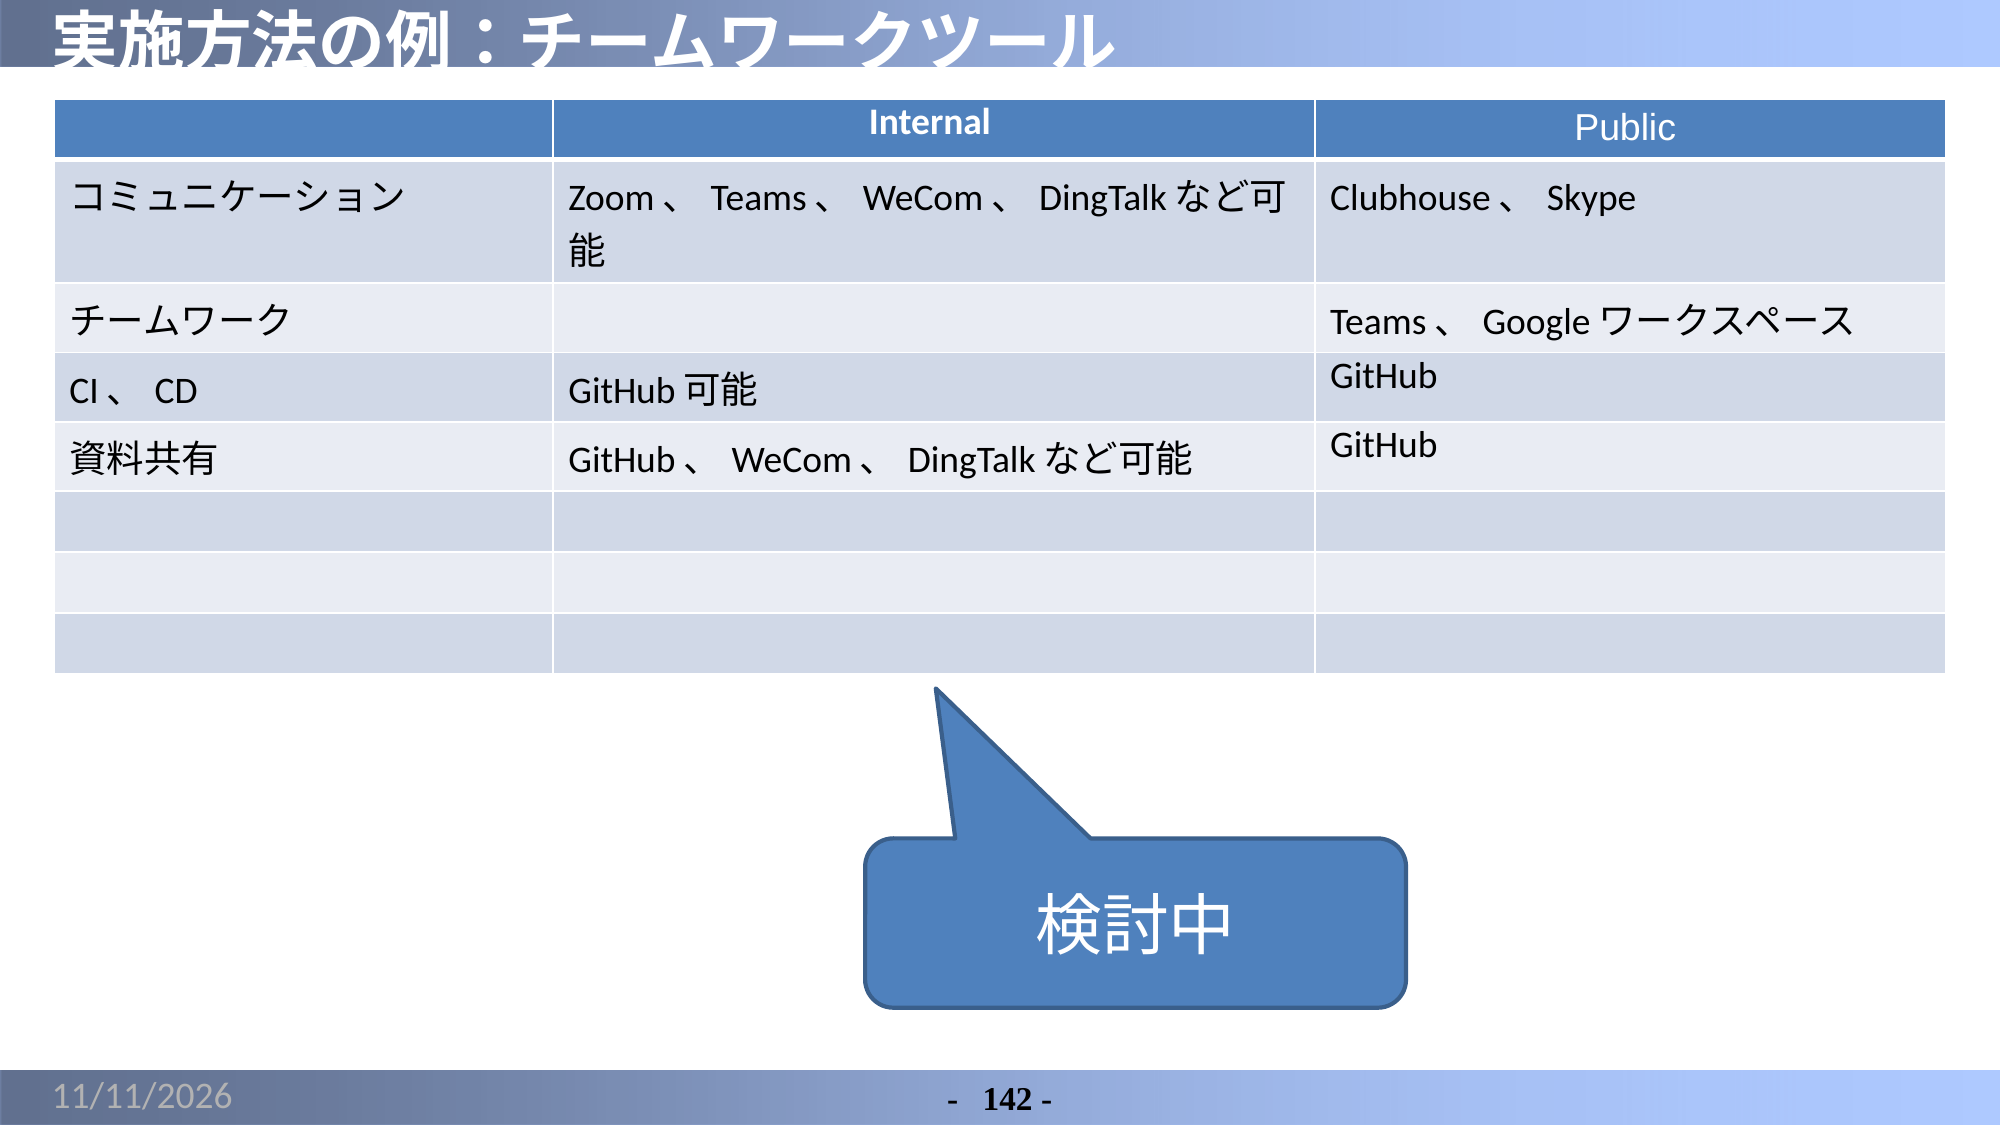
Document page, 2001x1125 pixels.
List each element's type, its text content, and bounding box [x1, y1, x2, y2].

table_cell GitHub可能 [554, 353, 1314, 421]
table_cell Zoom、Teams、WeCom、DingTalkなど可能 [554, 162, 1314, 282]
table_header Public [1316, 100, 1945, 157]
table_cell [554, 553, 1314, 612]
table_cell [55, 614, 552, 673]
table_cell [1316, 553, 1945, 612]
table_cell [55, 492, 552, 551]
table_header Internal [554, 100, 1314, 157]
table_cell [1316, 614, 1945, 673]
table_cell チームワーク [55, 284, 552, 352]
table_cell [55, 553, 552, 612]
table_cell CI、CD [55, 353, 552, 421]
table_cell Teams、Googleワークスペース [1316, 284, 1945, 352]
table_cell GitHub [1316, 423, 1945, 490]
table_cell コミュニケーション [55, 162, 552, 282]
text_box 検討中 [863, 686, 1409, 1010]
slide_number - 142 - [934, 1078, 1063, 1117]
table_cell GitHub、WeCom、DingTalkなど可能 [554, 423, 1314, 490]
table_cell 資料共有 [55, 423, 552, 490]
table_cell [554, 284, 1314, 352]
table_cell GitHub [1316, 353, 1945, 421]
table_cell [554, 614, 1314, 673]
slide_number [51, 1071, 512, 1117]
table_cell Clubhouse、Skype [1316, 162, 1945, 282]
table_header [55, 100, 552, 157]
table_cell [1316, 492, 1945, 551]
table_cell [554, 492, 1314, 551]
title 実施方法の例：チームワークツール [51, 0, 1921, 81]
